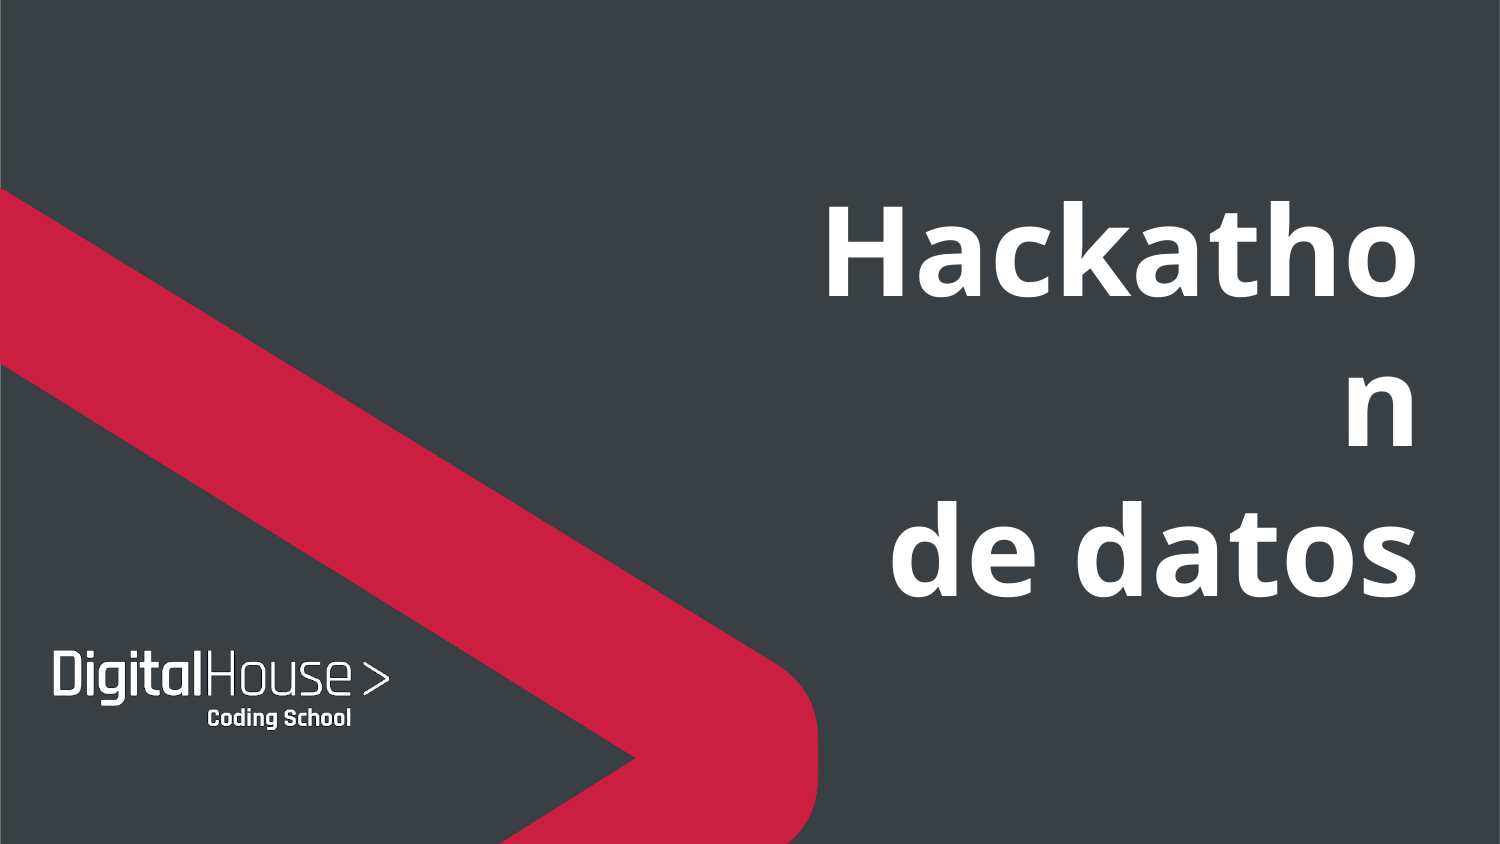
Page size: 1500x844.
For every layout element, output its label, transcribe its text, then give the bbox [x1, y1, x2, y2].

title Hackathon de datos [797, 162, 1437, 632]
picture [0, 0, 1500, 844]
